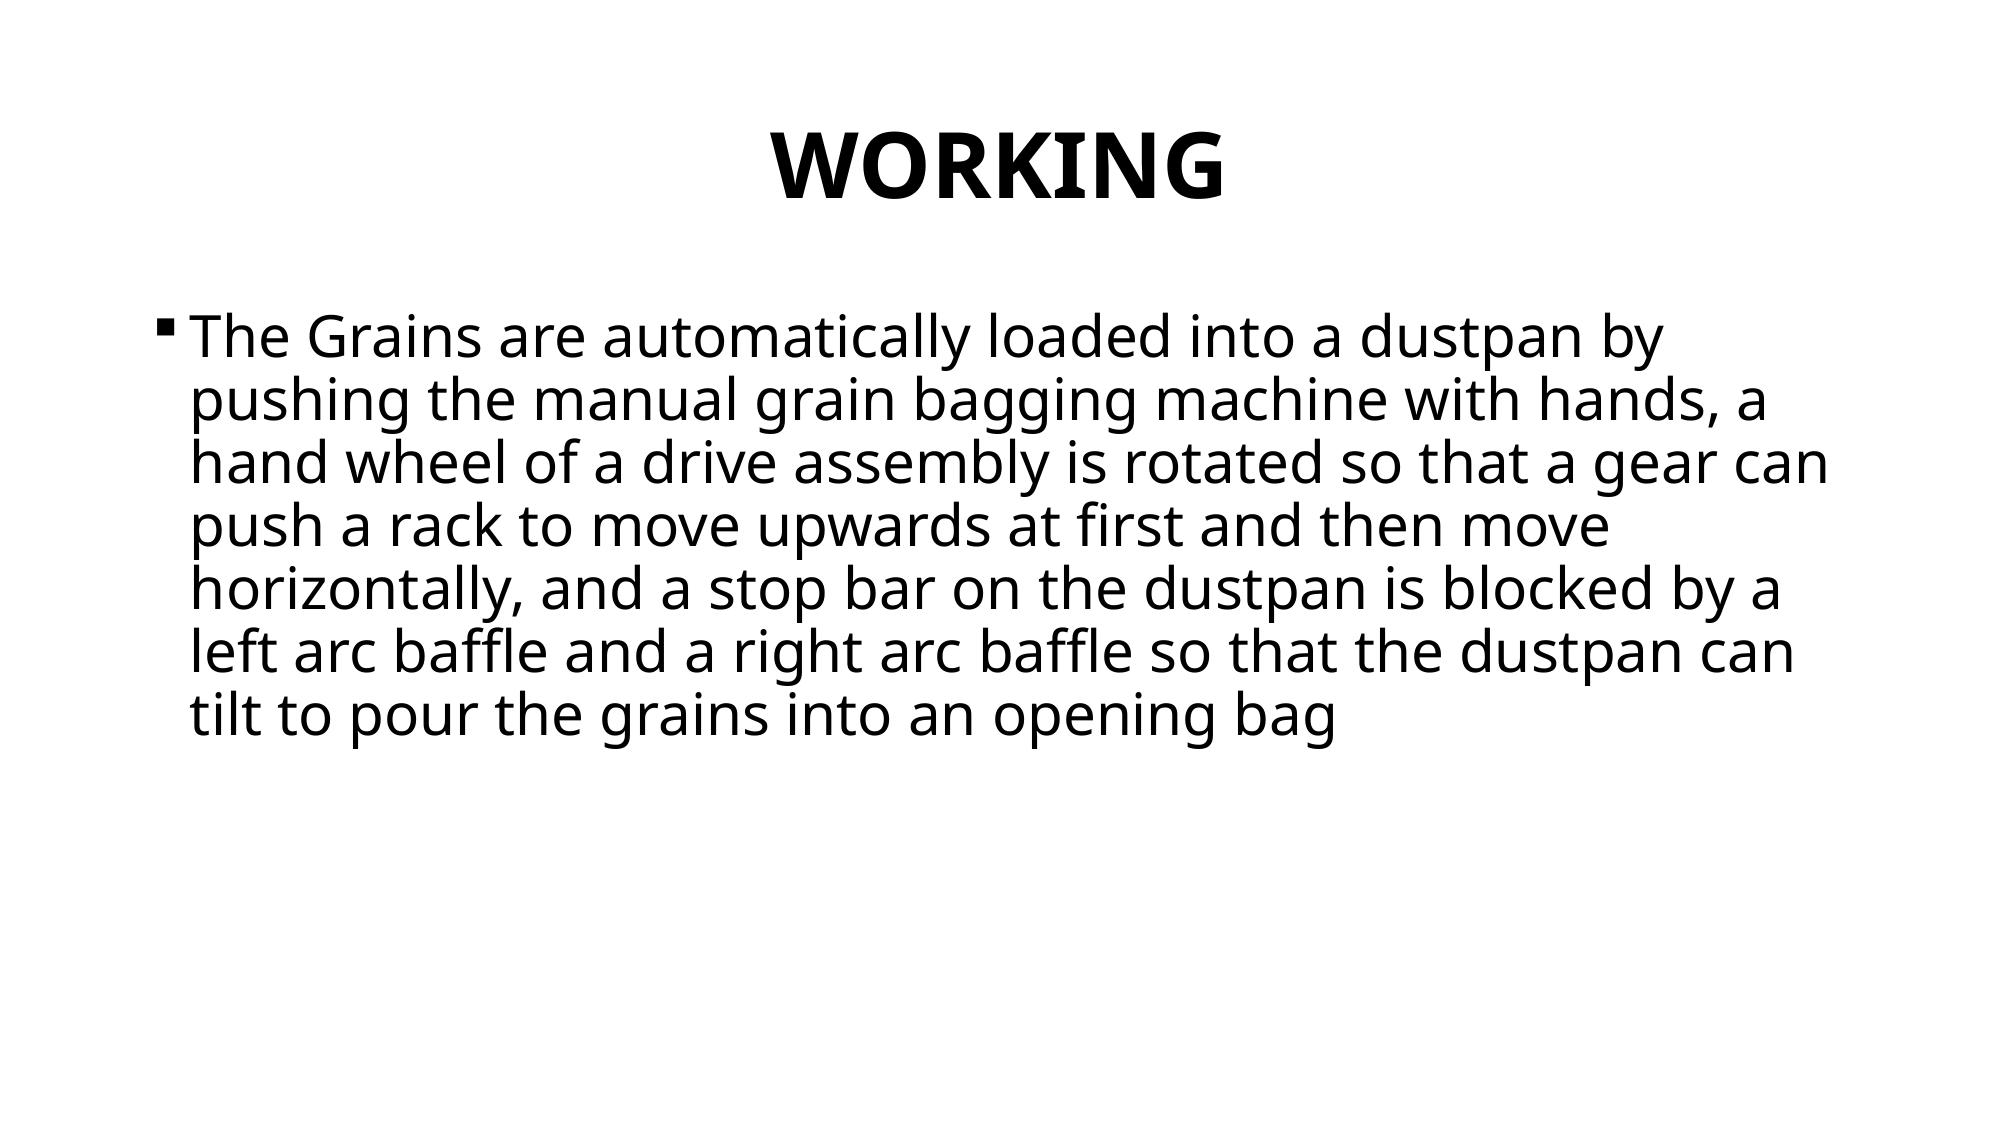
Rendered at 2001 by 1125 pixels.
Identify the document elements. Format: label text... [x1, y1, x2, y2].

list The Grains are automatically loaded into a dustpan by pushing the manual grain bagging machine with hands, a hand wheel of a drive assembly is rotated so that a gear can push a rack to move upwards at first and then move horizontally, and a stop bar on the dustpan is blocked by a left arc baffle and a right arc baffle so that the dustpan can tilt to pour the grains into an opening bag [137, 299, 1863, 1014]
title WORKING [137, 59, 1863, 278]
